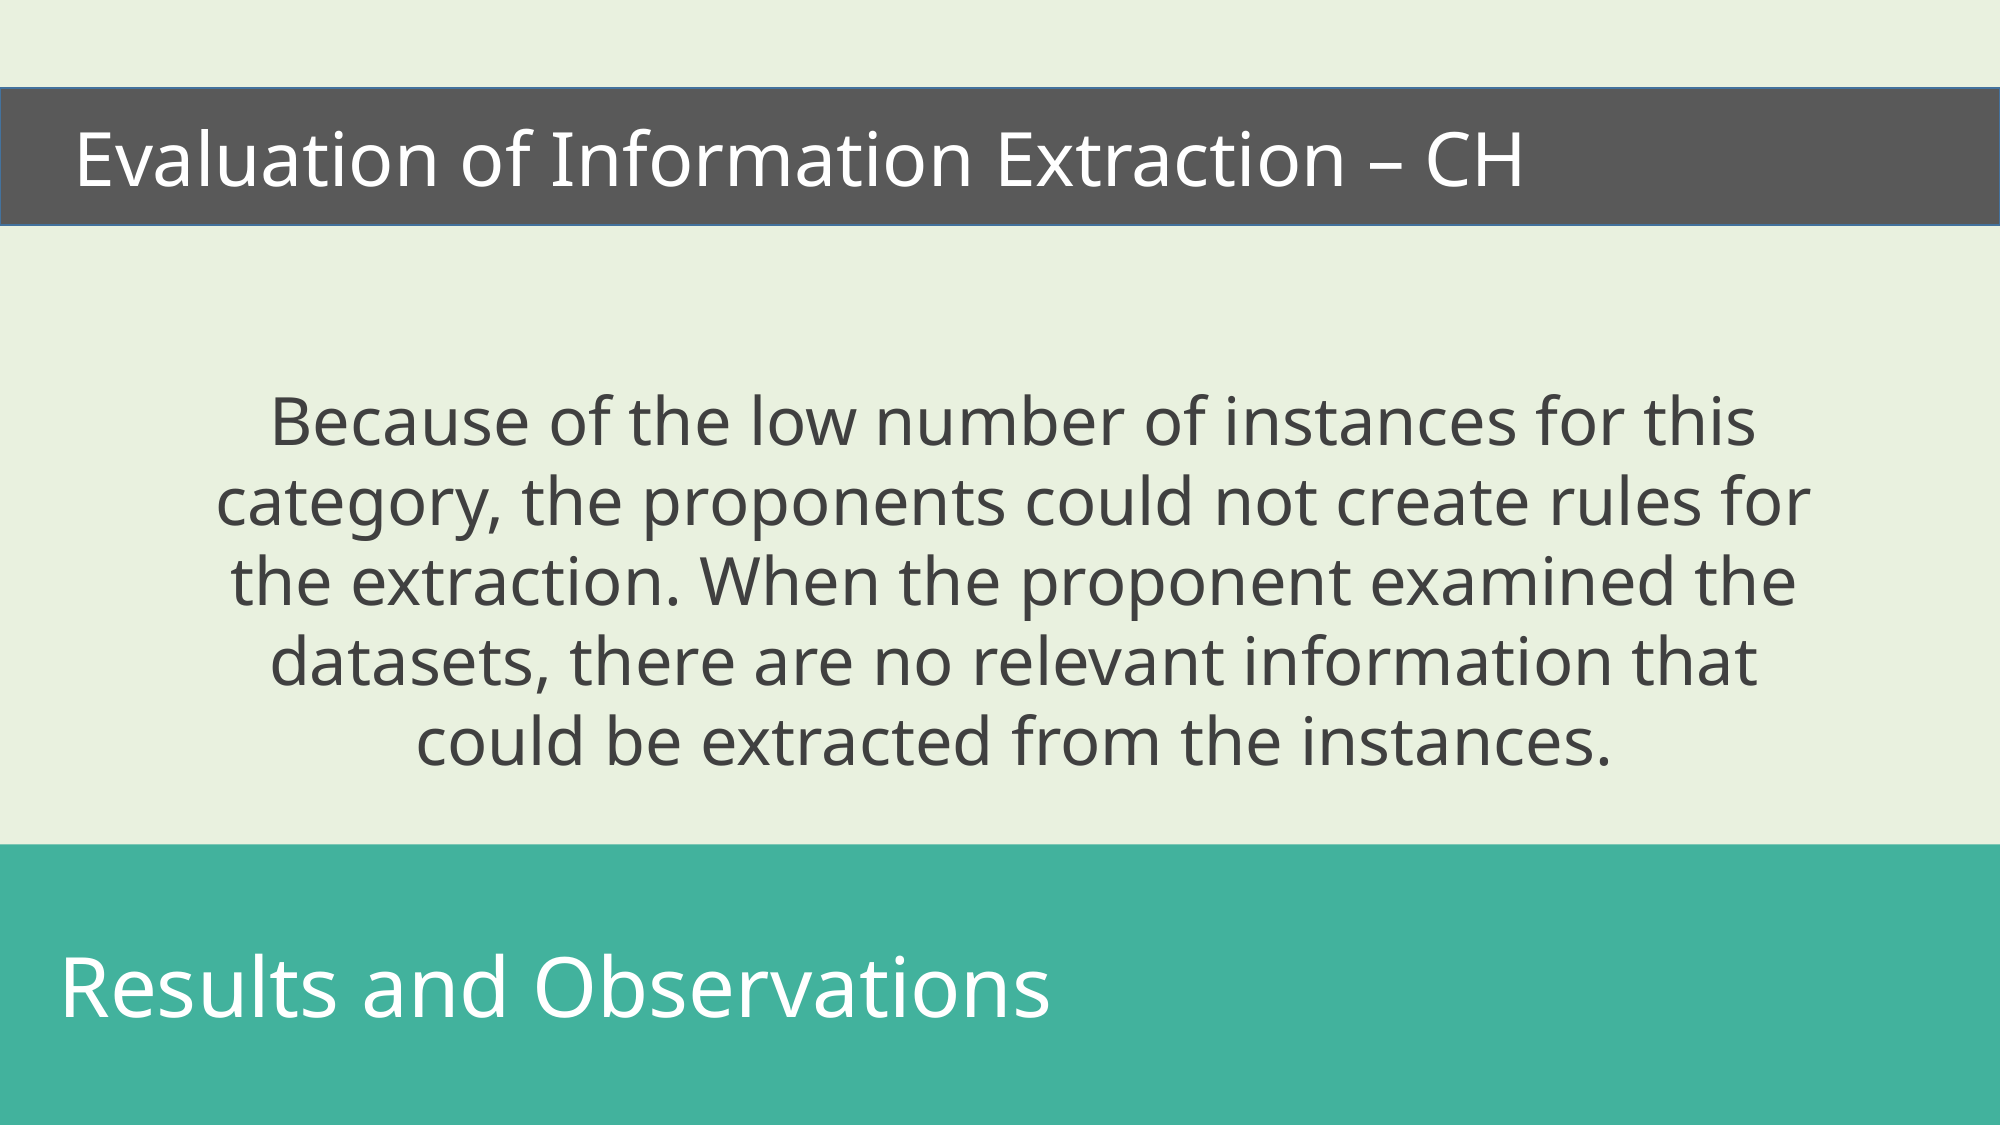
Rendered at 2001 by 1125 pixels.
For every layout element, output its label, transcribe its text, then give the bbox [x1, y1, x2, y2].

text_box Results and Observations [0, 843, 2000, 1125]
text_box Because of the low number of instances for this category, the proponents could not create rules for the extraction. When the proponent examined the datasets, there are no relevant information that could be extracted from the instances. [56, 371, 1860, 786]
text_box Evaluation of Information Extraction – CH [0, 87, 2000, 226]
